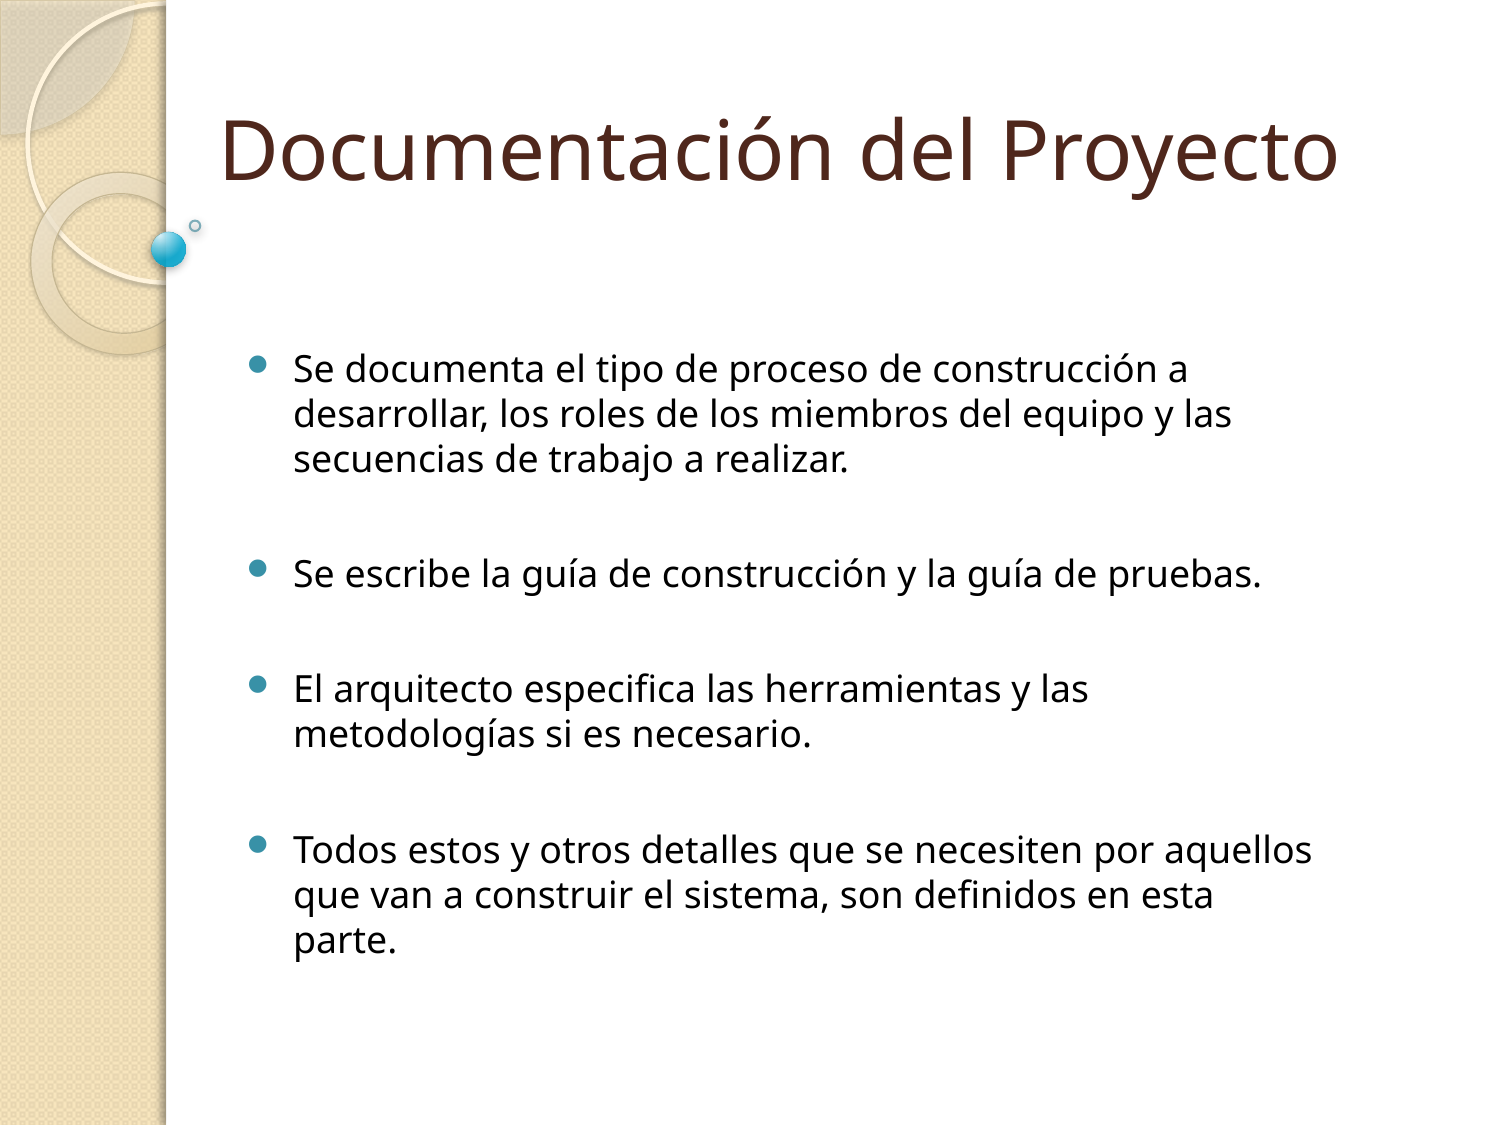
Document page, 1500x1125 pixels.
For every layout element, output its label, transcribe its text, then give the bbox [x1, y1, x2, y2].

text_box Documentación del Proyecto [203, 90, 1357, 205]
text_box Se documenta el tipo de proceso de construcción a desarrollar, los roles de los miembros del equipo y las secuencias de trabajo a realizar. Se escribe la guía de construcción y la guía de pruebas. El arquitecto especifica las herramientas y las metodologías si es necesario. Todos estos y otros detalles que se necesiten por aquellos que van a construir el sistema, son definidos en esta parte. [218, 338, 1329, 1013]
